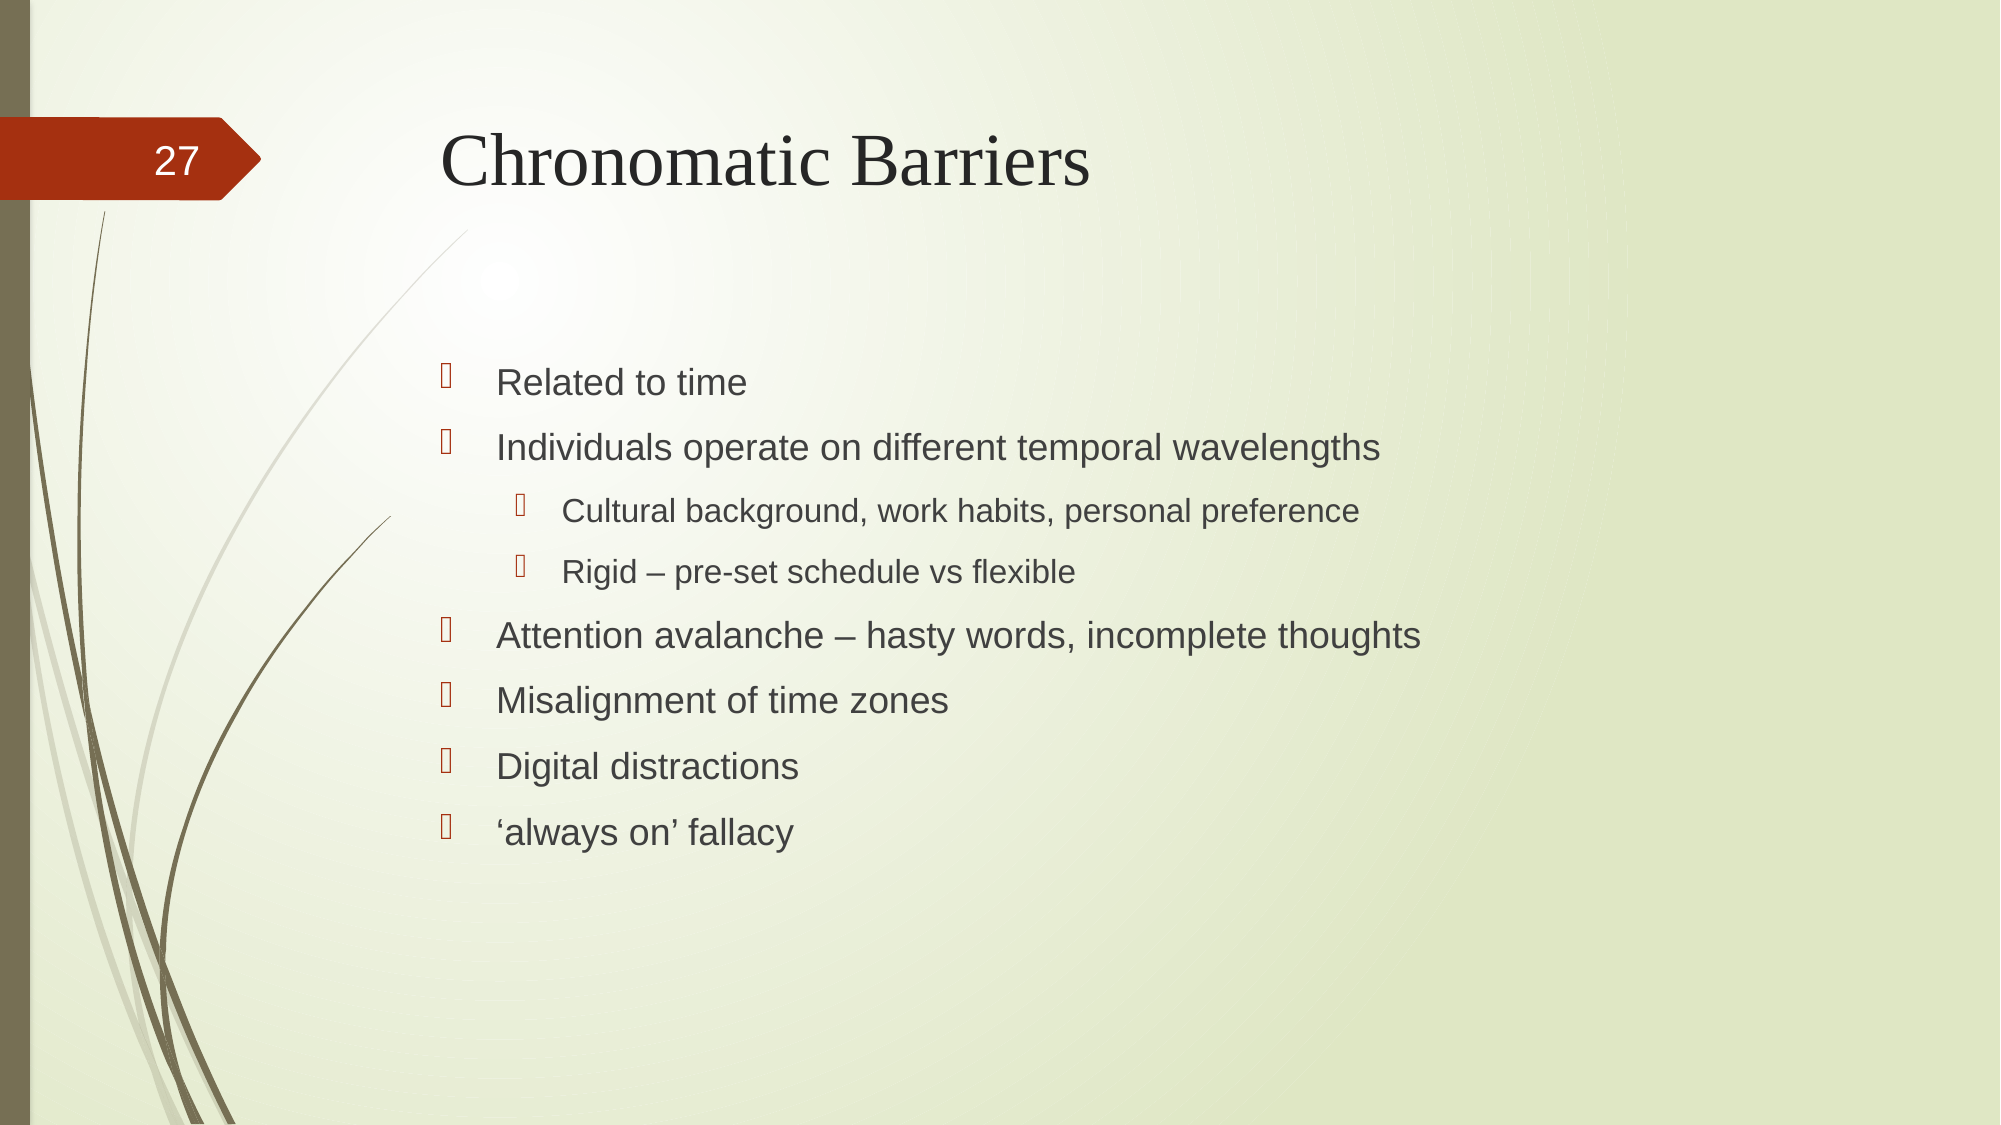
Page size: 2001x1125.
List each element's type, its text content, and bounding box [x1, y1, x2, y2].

title Chronomatic Barriers [425, 102, 1888, 313]
slide_number 27 [87, 129, 216, 190]
list Related to time Individuals operate on different temporal wavelengths Cultural background, work habits, personal preference Rigid – pre-set schedule vs flexible Attention avalanche – hasty words, incomplete thoughts Misalignment of time zones Digital distractions ‘always on’ fallacy [424, 350, 1888, 970]
